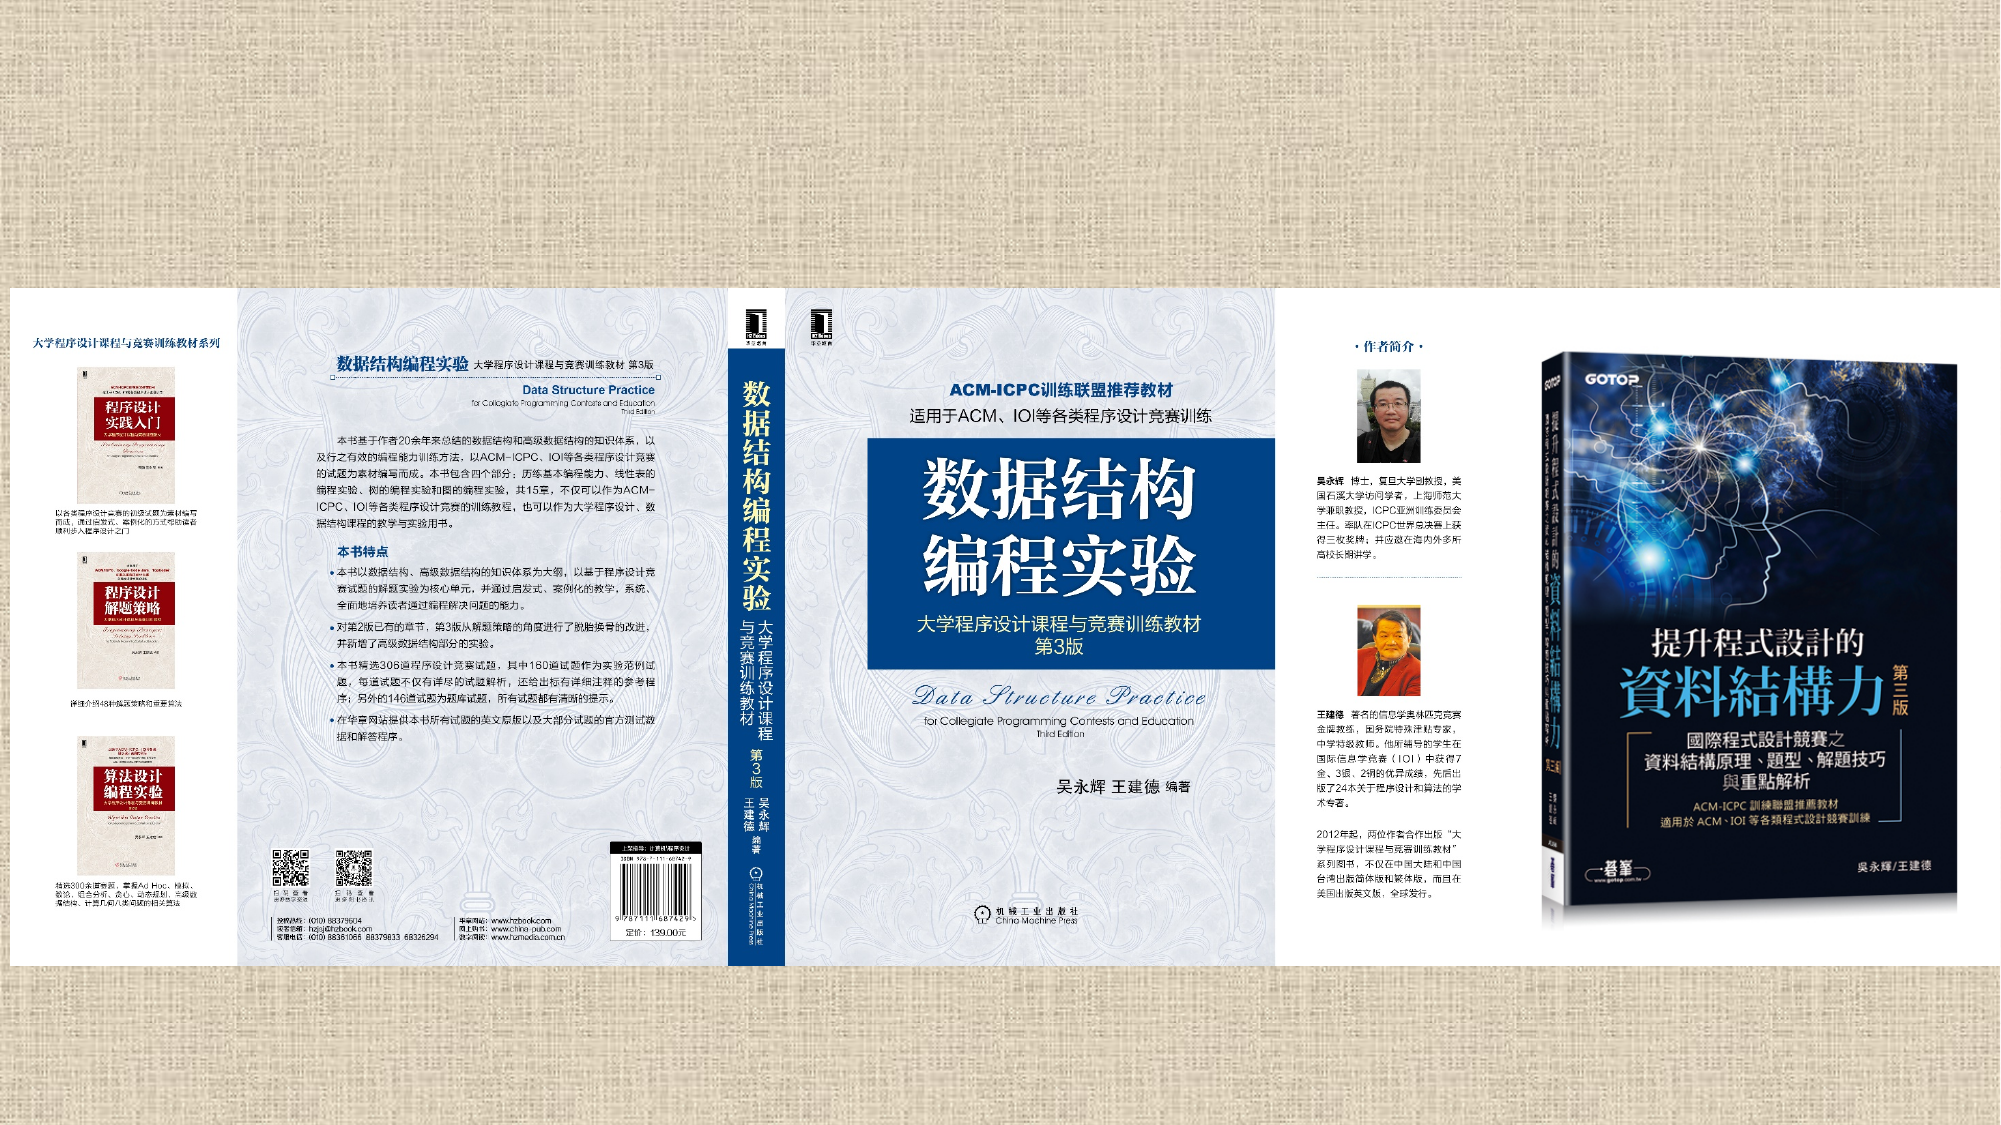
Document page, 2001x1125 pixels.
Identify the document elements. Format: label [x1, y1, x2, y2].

list [10, 288, 1499, 966]
picture [0, 0, 2001, 1125]
